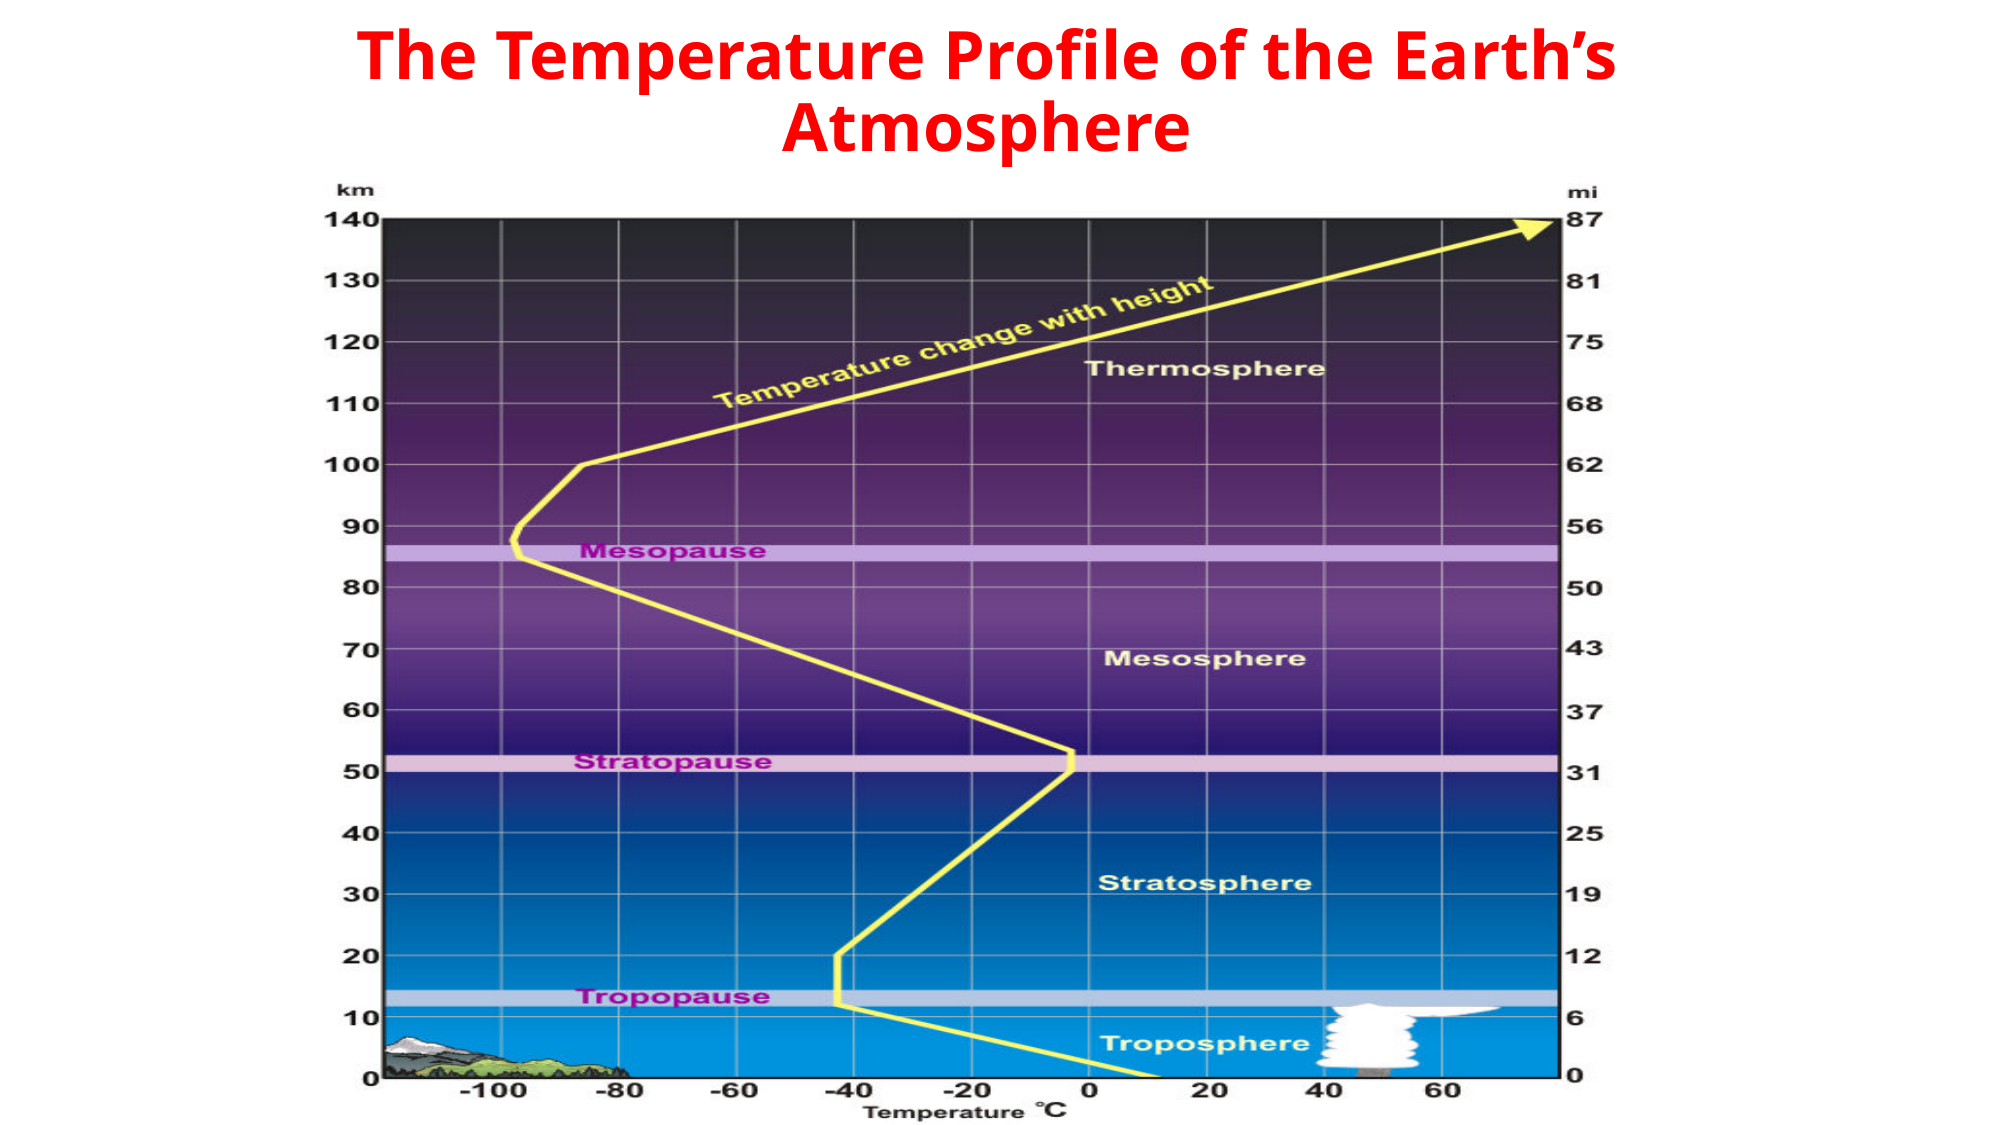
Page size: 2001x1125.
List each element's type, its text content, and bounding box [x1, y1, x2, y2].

title The Temperature Profile of the Earth’s Atmosphere [312, 0, 1663, 188]
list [323, 174, 1624, 1125]
